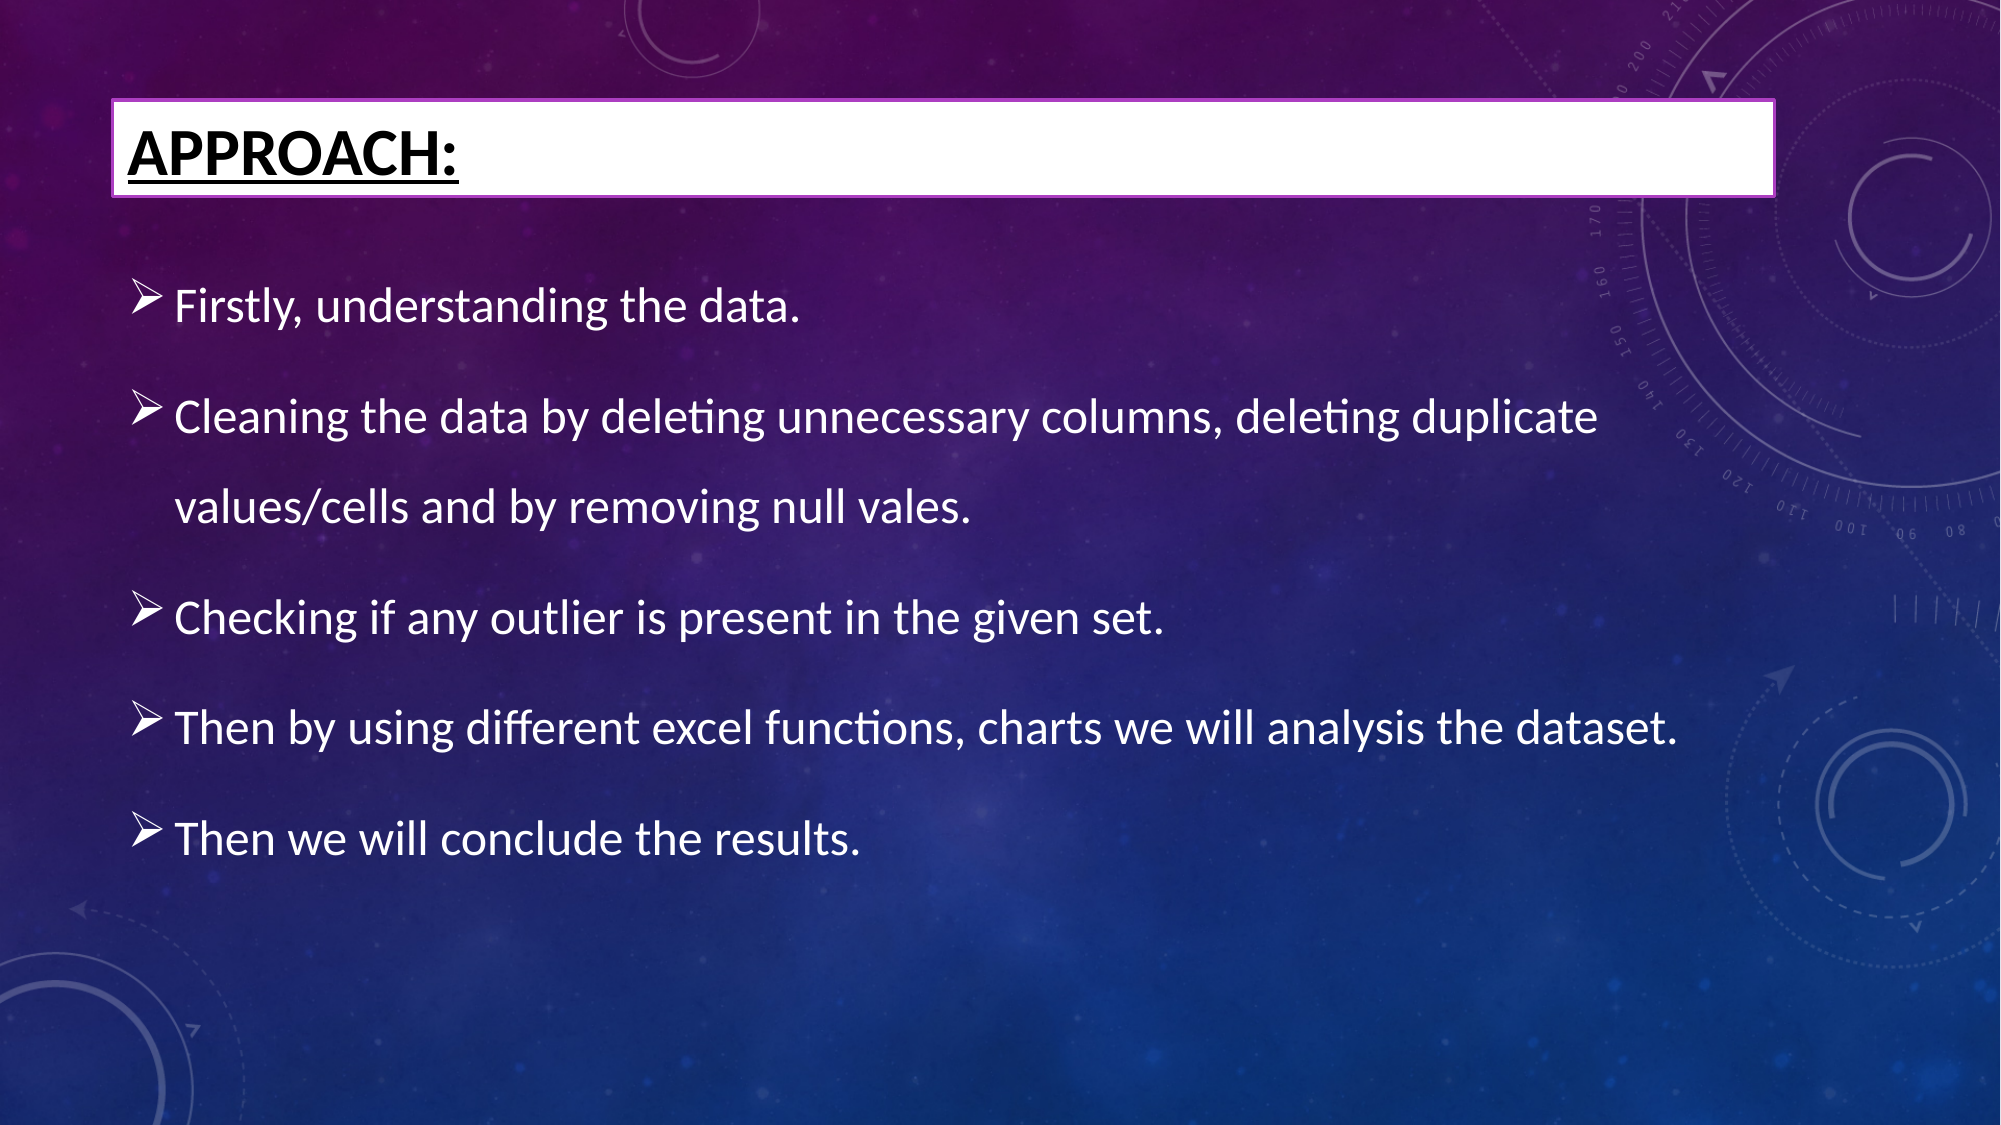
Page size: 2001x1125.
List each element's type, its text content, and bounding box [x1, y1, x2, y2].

list Firstly, understanding the data. Cleaning the data by deleting unnecessary columns, deleting duplicate values/cells and by removing null vales. Checking if any outlier is present in the given set. Then by using different excel functions, charts we will analysis the dataset. Then we will conclude the results. [112, 261, 1775, 994]
picture [0, 0, 2001, 1125]
title Approach: [111, 98, 1776, 198]
